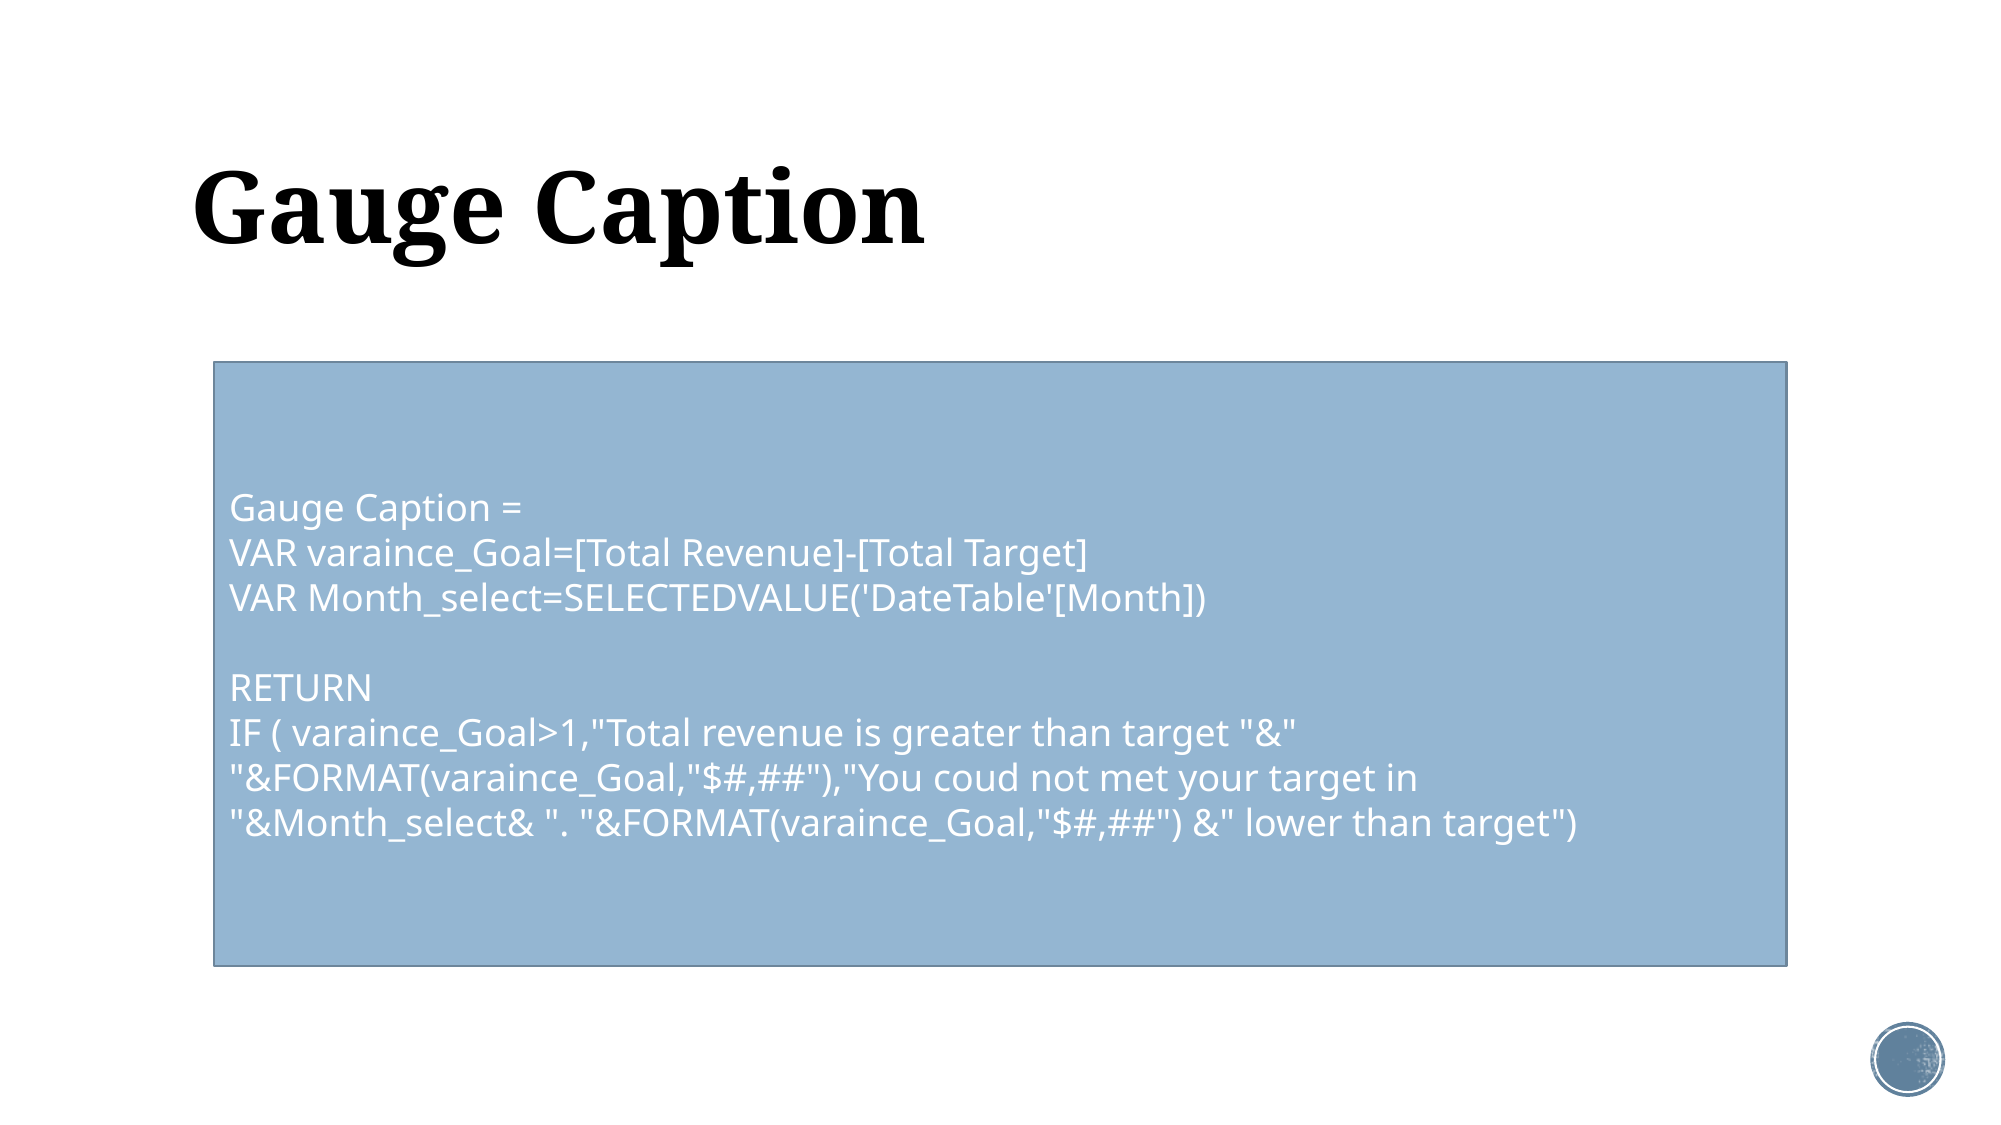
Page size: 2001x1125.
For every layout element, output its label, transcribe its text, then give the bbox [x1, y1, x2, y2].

title Gauge Caption [175, 79, 1826, 344]
text_box Gauge Caption = VAR varaince_Goal=[Total Revenue]-[Total Target] VAR Month_select=SELECTEDVALUE('DateTable'[Month]) RETURN IF ( varaince_Goal>1,"Total revenue is greater than target "&" "&FORMAT(varaince_Goal,"$#,##"),"You coud not met your target in "&Month_select& ". "&FORMAT(varaince_Goal,"$#,##") &" lower than target") [213, 361, 1788, 967]
